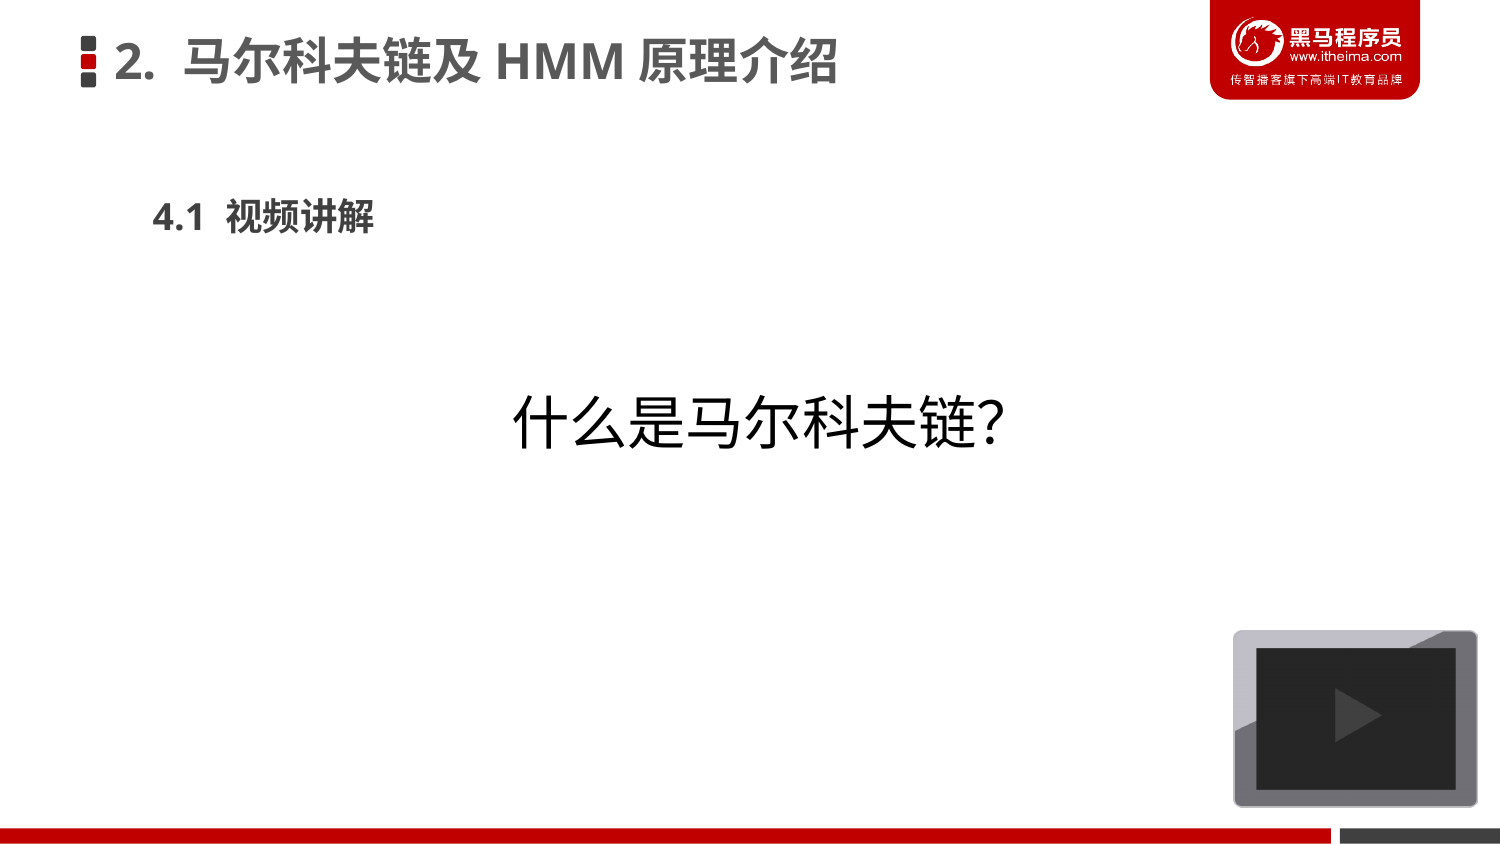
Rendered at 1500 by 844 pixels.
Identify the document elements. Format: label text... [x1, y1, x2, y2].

text_box 4.1 视频讲解 [138, 185, 715, 246]
text_box 2. 马尔科夫链及HMM原理介绍 [103, 0, 987, 130]
picture [1232, 630, 1478, 809]
picture [1212, 8, 1421, 94]
text_box 什么是马尔科夫链？ [277, 378, 1269, 464]
